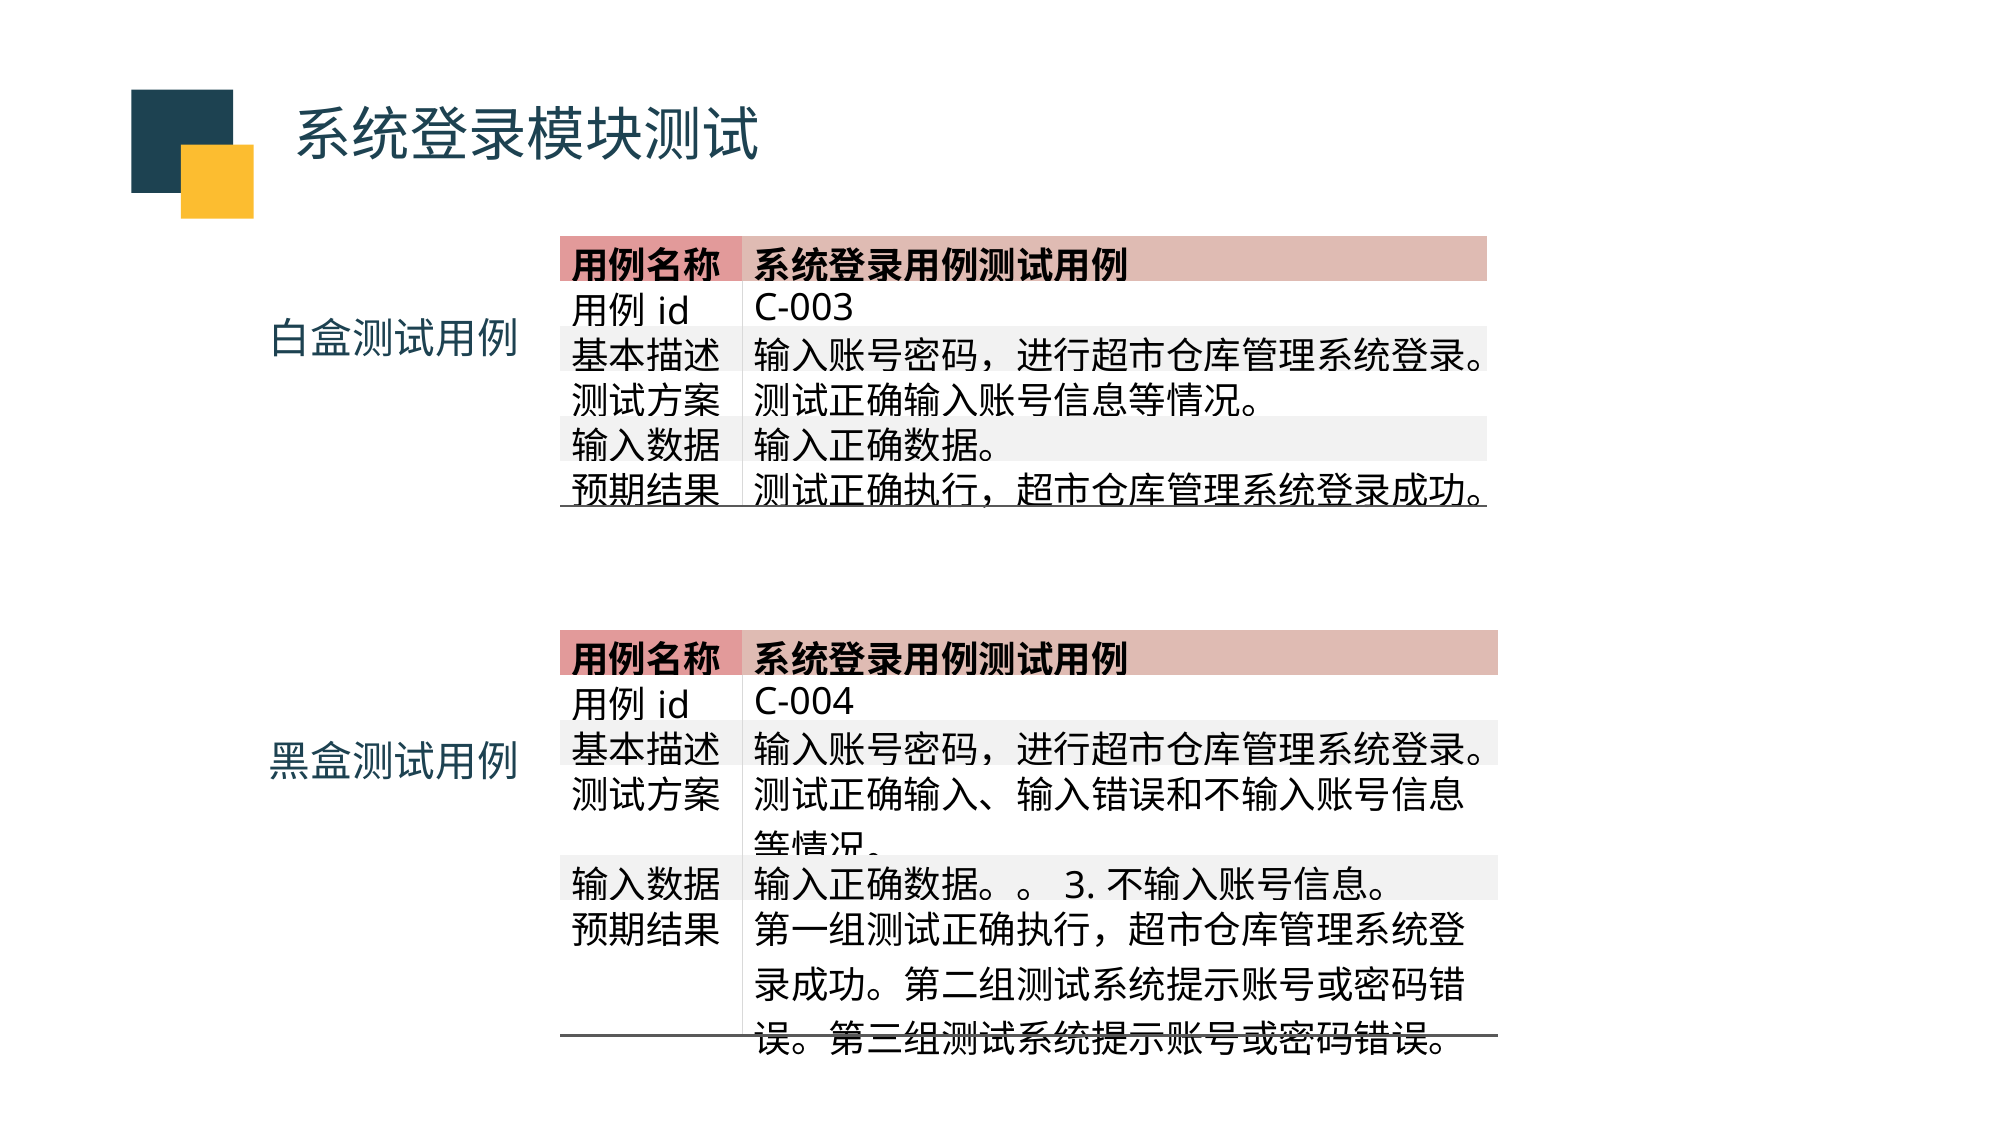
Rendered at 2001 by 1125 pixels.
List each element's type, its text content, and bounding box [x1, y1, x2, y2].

table_cell 预期结果 [560, 900, 742, 1034]
table_cell 测试正确输入、输入错误和不输入账号信息等情况。 [743, 765, 1498, 855]
table_cell 输入正确数据。 [743, 416, 1487, 461]
table_cell C-004 [743, 675, 1498, 720]
table_cell 输入账号密码，进行超市仓库管理系统登录。 [743, 326, 1487, 371]
table_cell 测试方案 [560, 765, 742, 855]
table_cell C-003 [743, 281, 1487, 326]
table_cell 测试正确执行，超市仓库管理系统登录成功。 [743, 461, 1487, 505]
text_box 黑盒测试用例 [253, 726, 560, 793]
table_cell 测试正确输入账号信息等情况。 [743, 371, 1487, 416]
text_box 白盒测试用例 [253, 303, 560, 370]
table_cell 用例id [560, 281, 742, 326]
table_cell 用例id [560, 675, 742, 720]
table_cell 基本描述 [560, 326, 742, 371]
table_cell 输入数据 [560, 855, 742, 900]
table_cell 测试方案 [560, 371, 742, 416]
table_header 系统登录用例测试用例 [742, 630, 1498, 675]
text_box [131, 89, 254, 219]
text_box 系统登录模块测试 [278, 89, 1170, 176]
table_cell 输入数据 [560, 416, 742, 461]
table_cell 输入正确数据。。3.不输入账号信息。 [743, 855, 1498, 900]
table_header 用例名称 [560, 236, 742, 281]
table_cell 基本描述 [560, 720, 742, 765]
table_cell 输入账号密码，进行超市仓库管理系统登录。 [743, 720, 1498, 765]
table_cell 第一组测试正确执行，超市仓库管理系统登录成功。第二组测试系统提示账号或密码错误。第三组测试系统提示账号或密码错误。 [743, 900, 1498, 1034]
table_cell 预期结果 [560, 461, 742, 505]
table_header 用例名称 [560, 630, 742, 675]
table_header 系统登录用例测试用例 [742, 236, 1487, 281]
